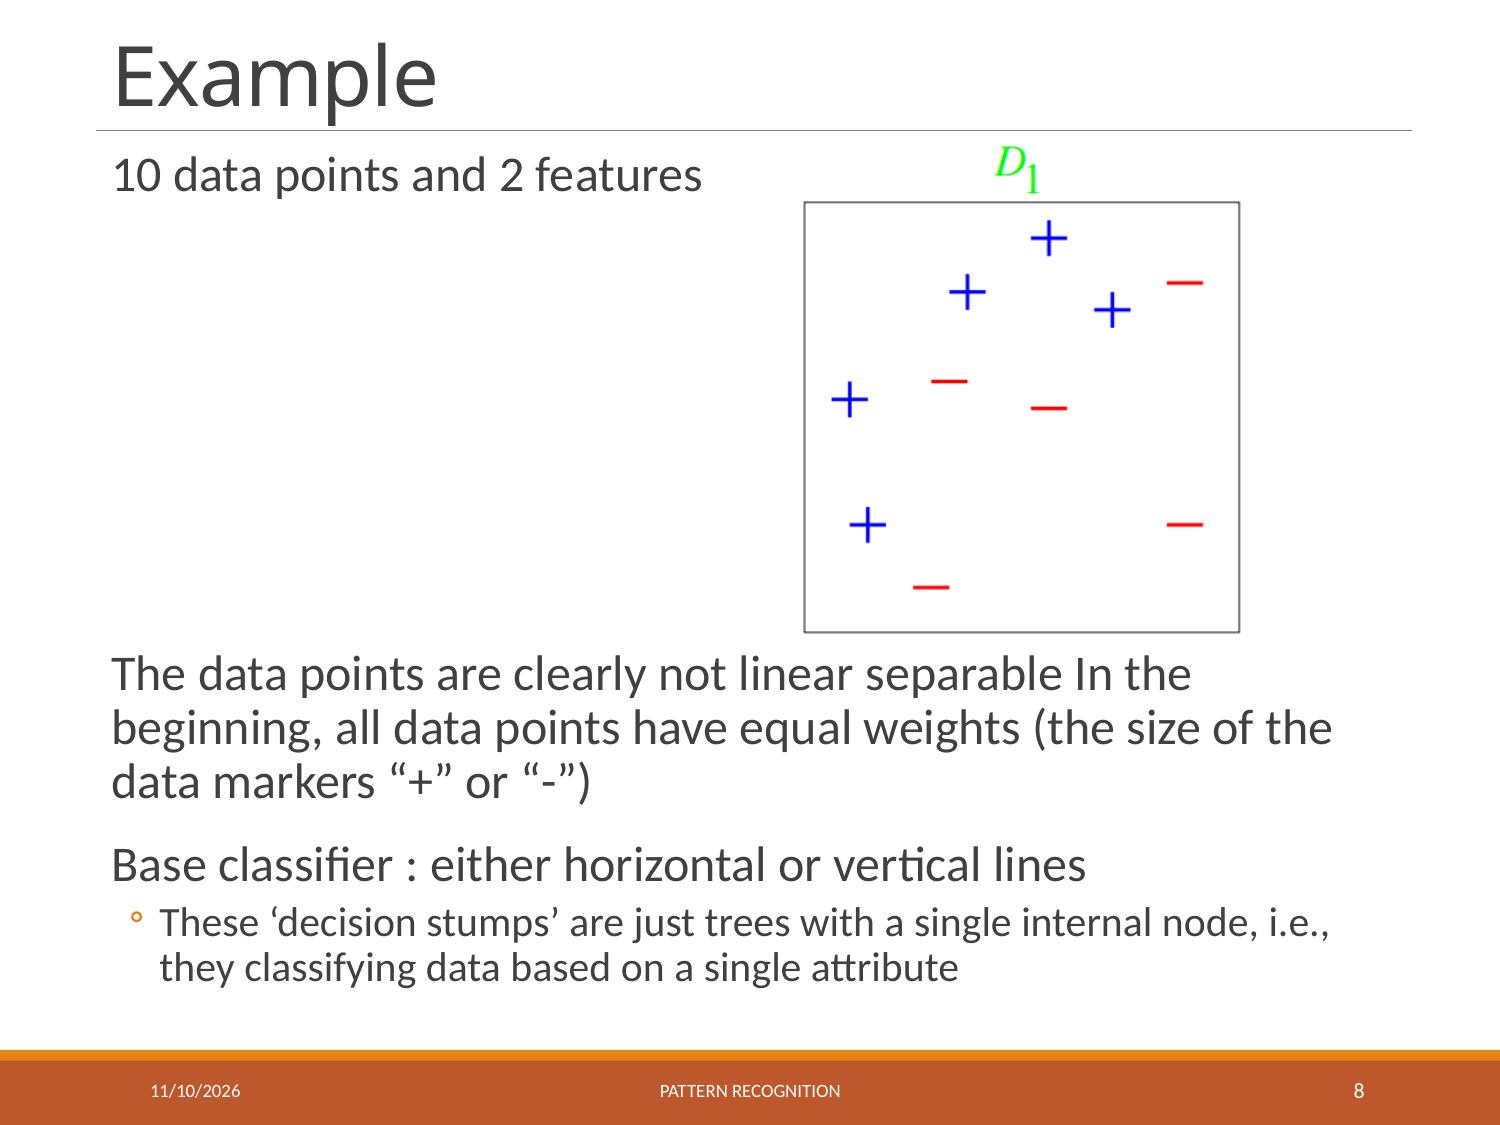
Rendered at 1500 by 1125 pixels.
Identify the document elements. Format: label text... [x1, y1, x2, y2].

picture [788, 139, 1257, 643]
footer Pattern recognition [453, 1059, 1047, 1120]
slide_number 8 [1218, 1059, 1380, 1120]
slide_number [135, 1059, 440, 1120]
title Example [96, 19, 1413, 131]
